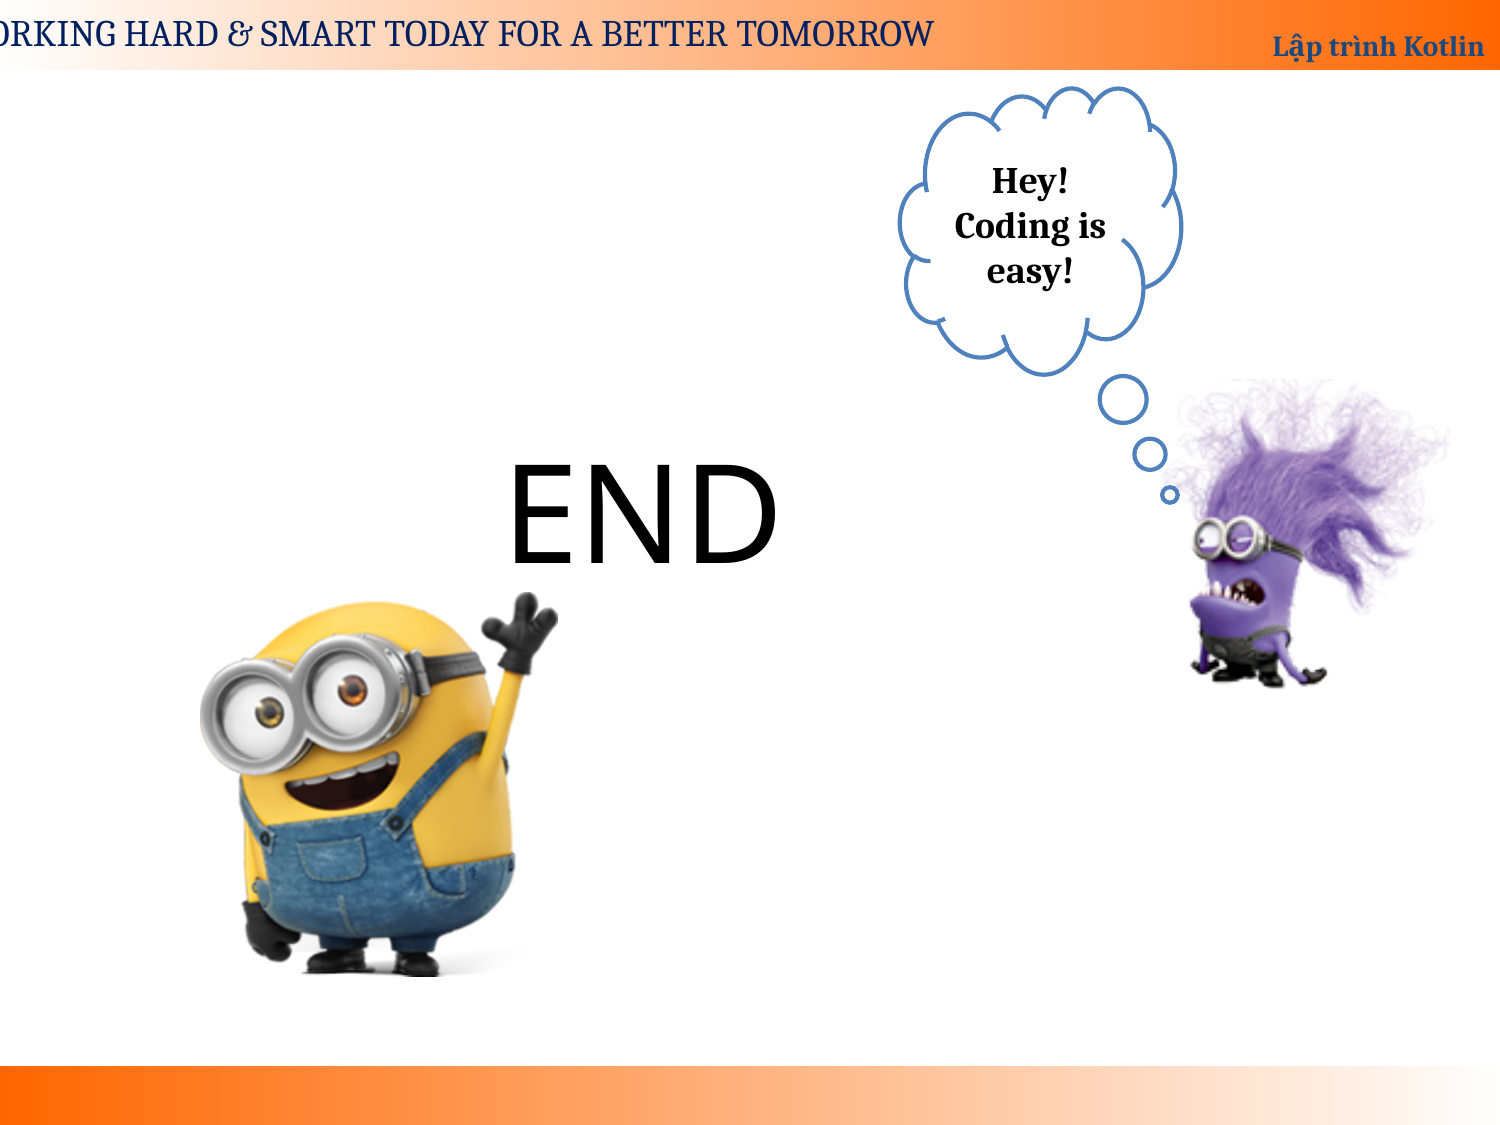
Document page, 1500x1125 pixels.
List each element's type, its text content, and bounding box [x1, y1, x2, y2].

text_box Hey! Coding is easy! [1097, 373, 1137, 425]
picture [199, 592, 559, 977]
picture [1137, 378, 1451, 692]
text_box END [487, 419, 925, 599]
text_box Hey! Coding is easy! [897, 86, 1184, 377]
